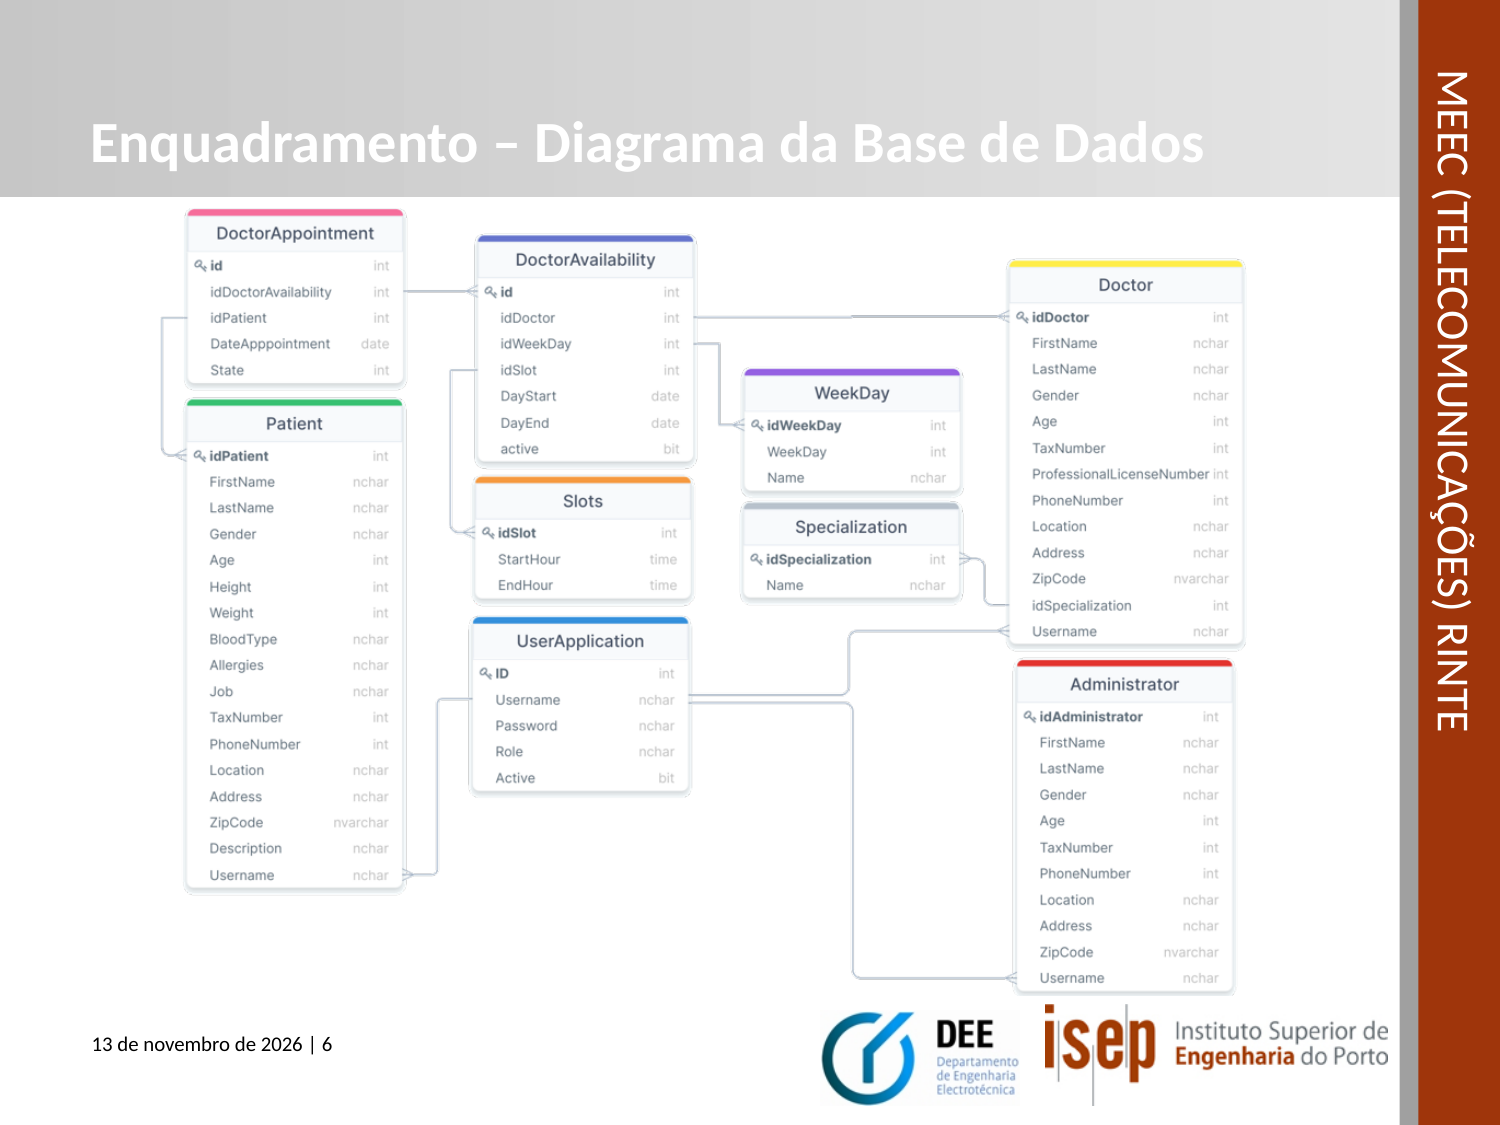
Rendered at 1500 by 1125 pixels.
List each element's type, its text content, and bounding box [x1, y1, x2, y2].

title Enquadramento – Diagrama da Base de Dados [74, 44, 1426, 233]
picture [159, 207, 1247, 996]
picture [820, 1010, 1020, 1106]
picture [1045, 1004, 1388, 1106]
